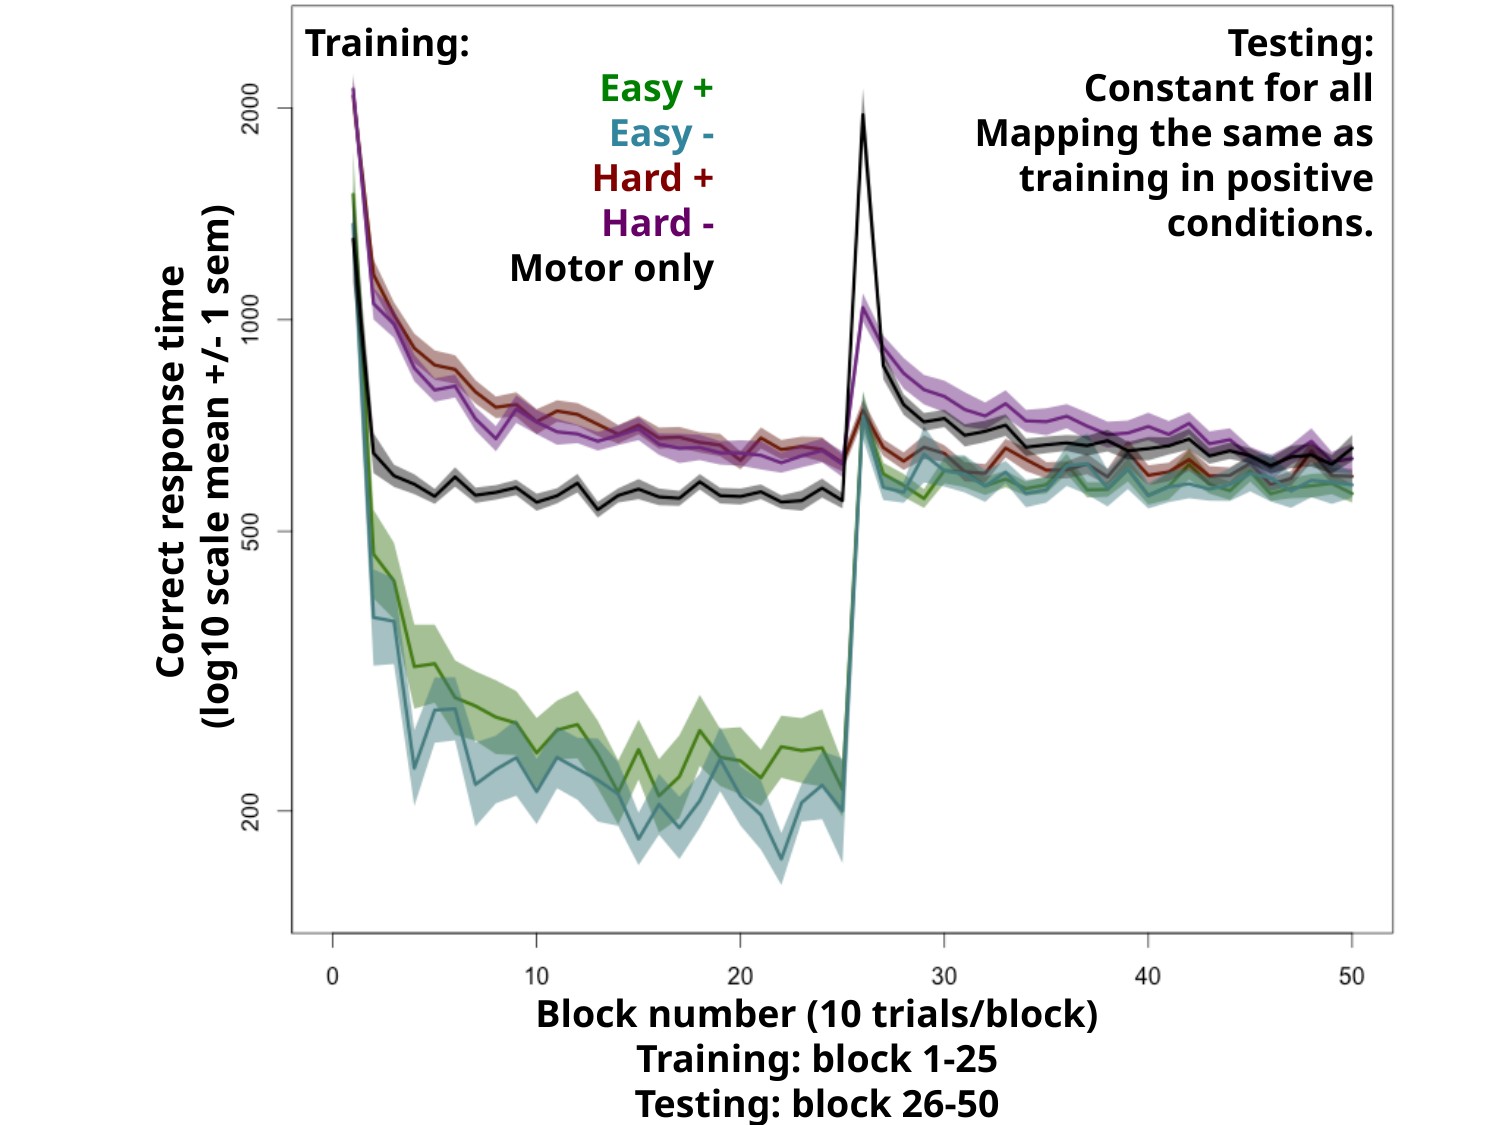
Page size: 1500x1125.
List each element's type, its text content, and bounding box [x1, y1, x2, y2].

text_box Correct response time (log10 scale mean +/- 1 sem) [138, 0, 231, 936]
text_box Block number (10 trials/block) Training: block 1-25 Testing: block 26-50 [234, 998, 1401, 1125]
picture [234, 0, 1401, 993]
